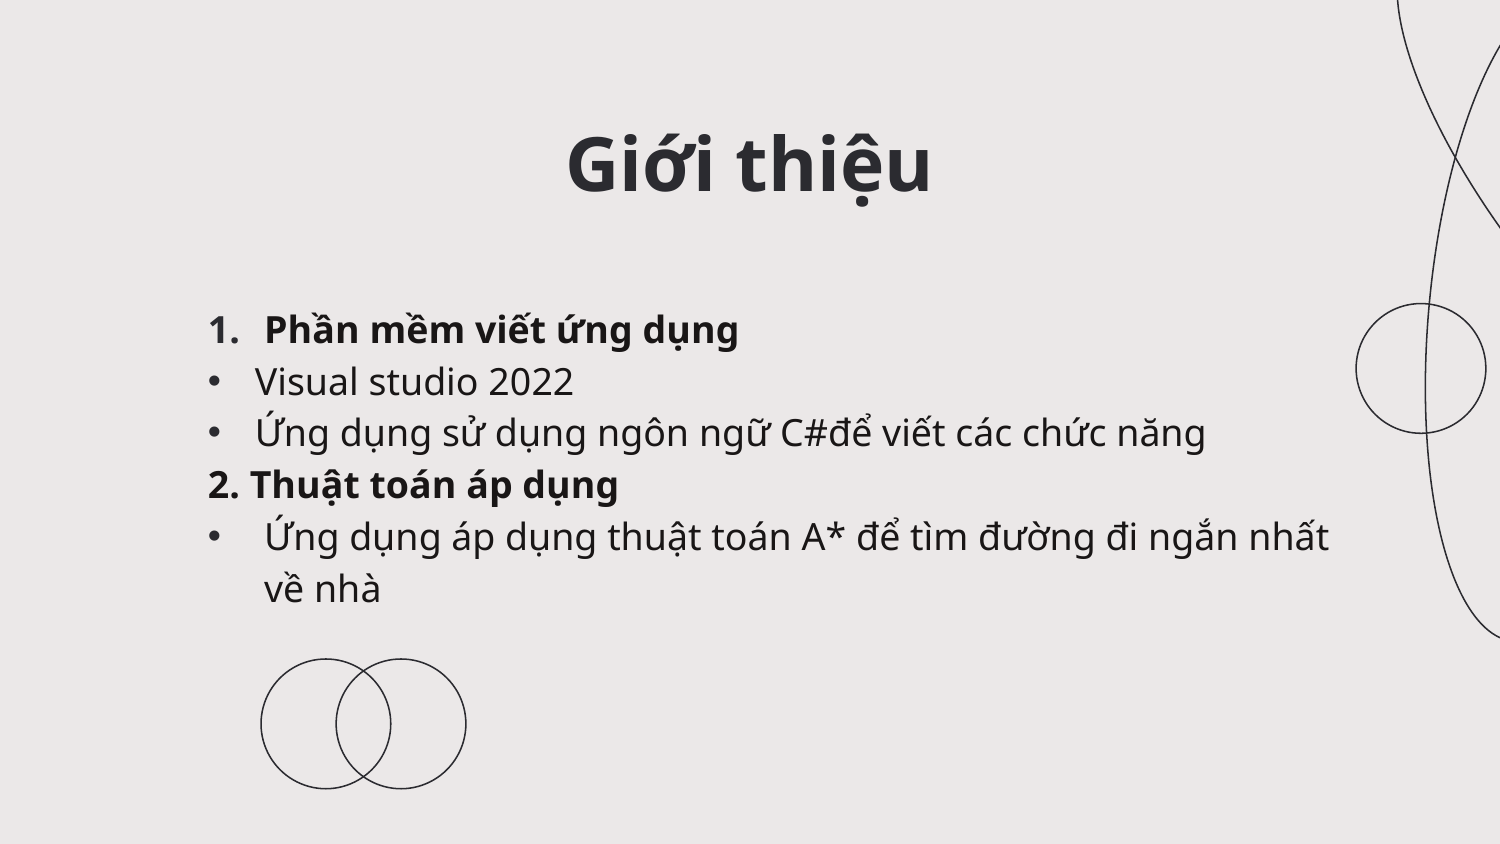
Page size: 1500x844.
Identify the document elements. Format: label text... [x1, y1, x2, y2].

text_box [1194, 0, 1500, 646]
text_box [260, 658, 467, 789]
title Giới thiệu [117, 101, 1189, 196]
subtitle Phần mềm viết ứng dụng Visual studio 2022 Ứng dụng sử dụng ngôn ngữ C#để viết các chức năng 2. Thuật toán áp dụng Ứng dụng áp dụng thuật toán A* để tìm đường đi ngắn nhất về nhà [174, 284, 1383, 659]
